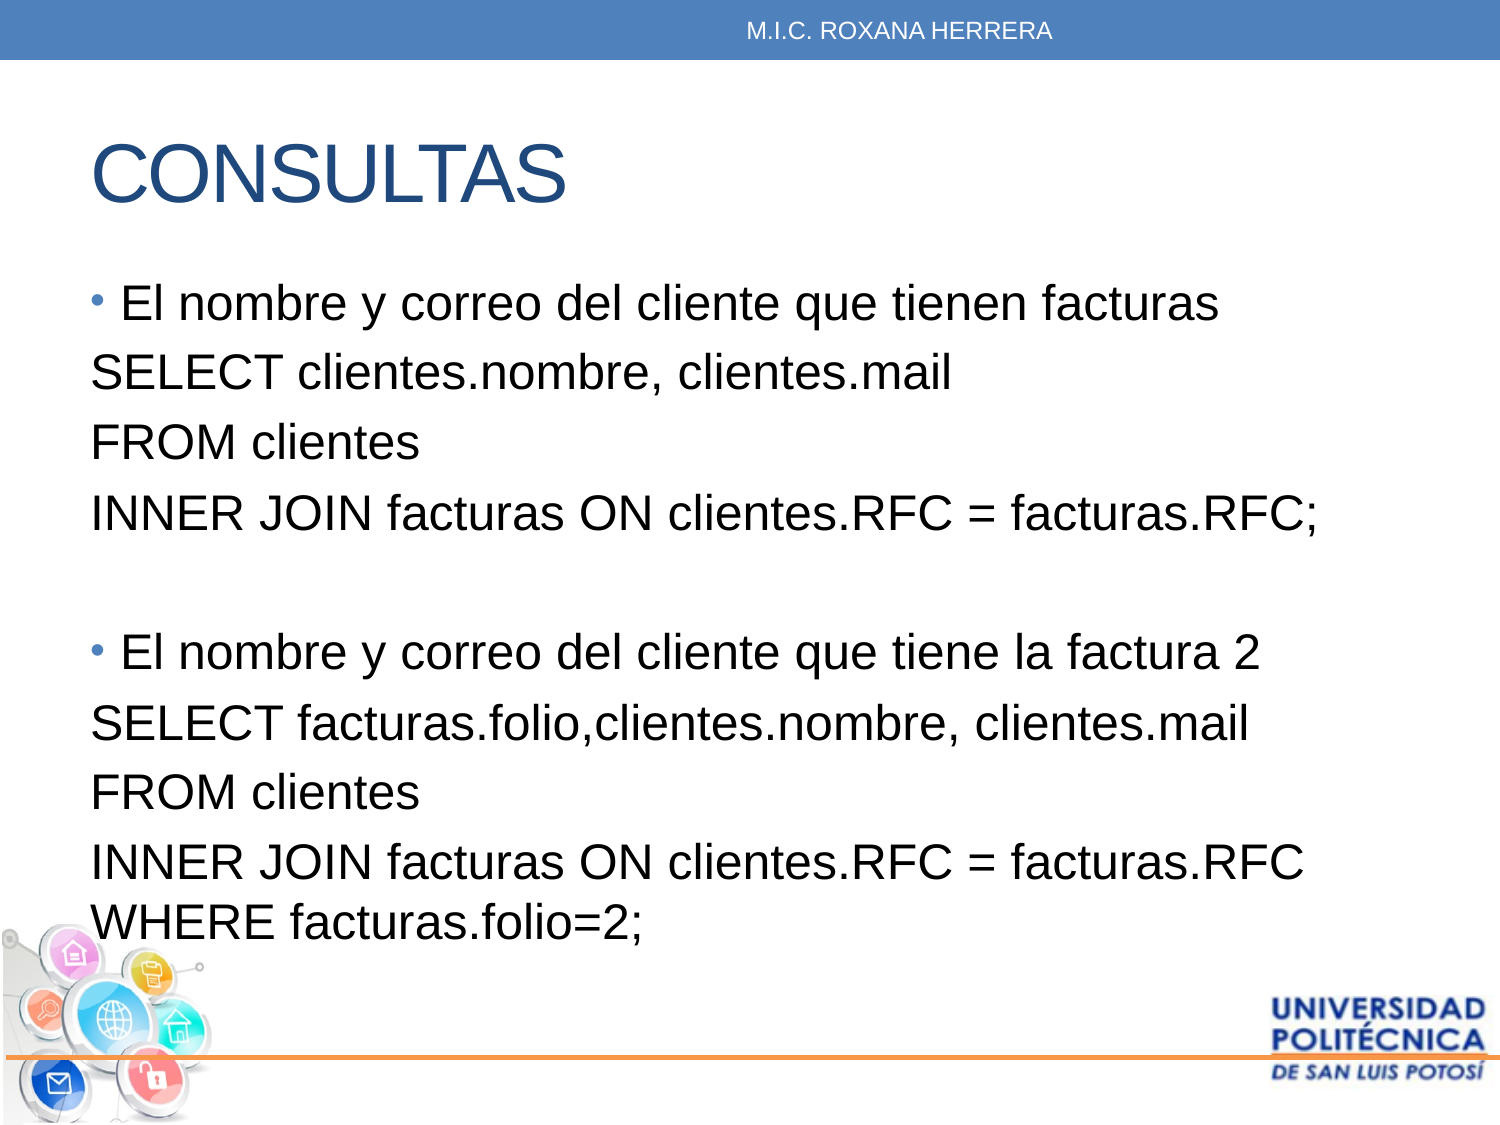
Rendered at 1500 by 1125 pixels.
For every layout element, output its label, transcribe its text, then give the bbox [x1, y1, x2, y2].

footer M.I.C. ROXANA HERRERA [562, 3, 1238, 57]
list El nombre y correo del cliente que tienen facturas SELECT clientes.nombre, clientes.mail FROM clientes INNER JOIN facturas ON clientes.RFC = facturas.RFC; El nombre y correo del cliente que tiene la factura 2 SELECT facturas.folio,clientes.nombre, clientes.mail FROM clientes INNER JOIN facturas ON clientes.RFC = facturas.RFC WHERE facturas.folio=2; [75, 262, 1425, 1063]
picture [2, 916, 224, 1125]
picture [1269, 1060, 1495, 1091]
picture [1425, 995, 1495, 1055]
title CONSULTAS [75, 87, 1425, 250]
